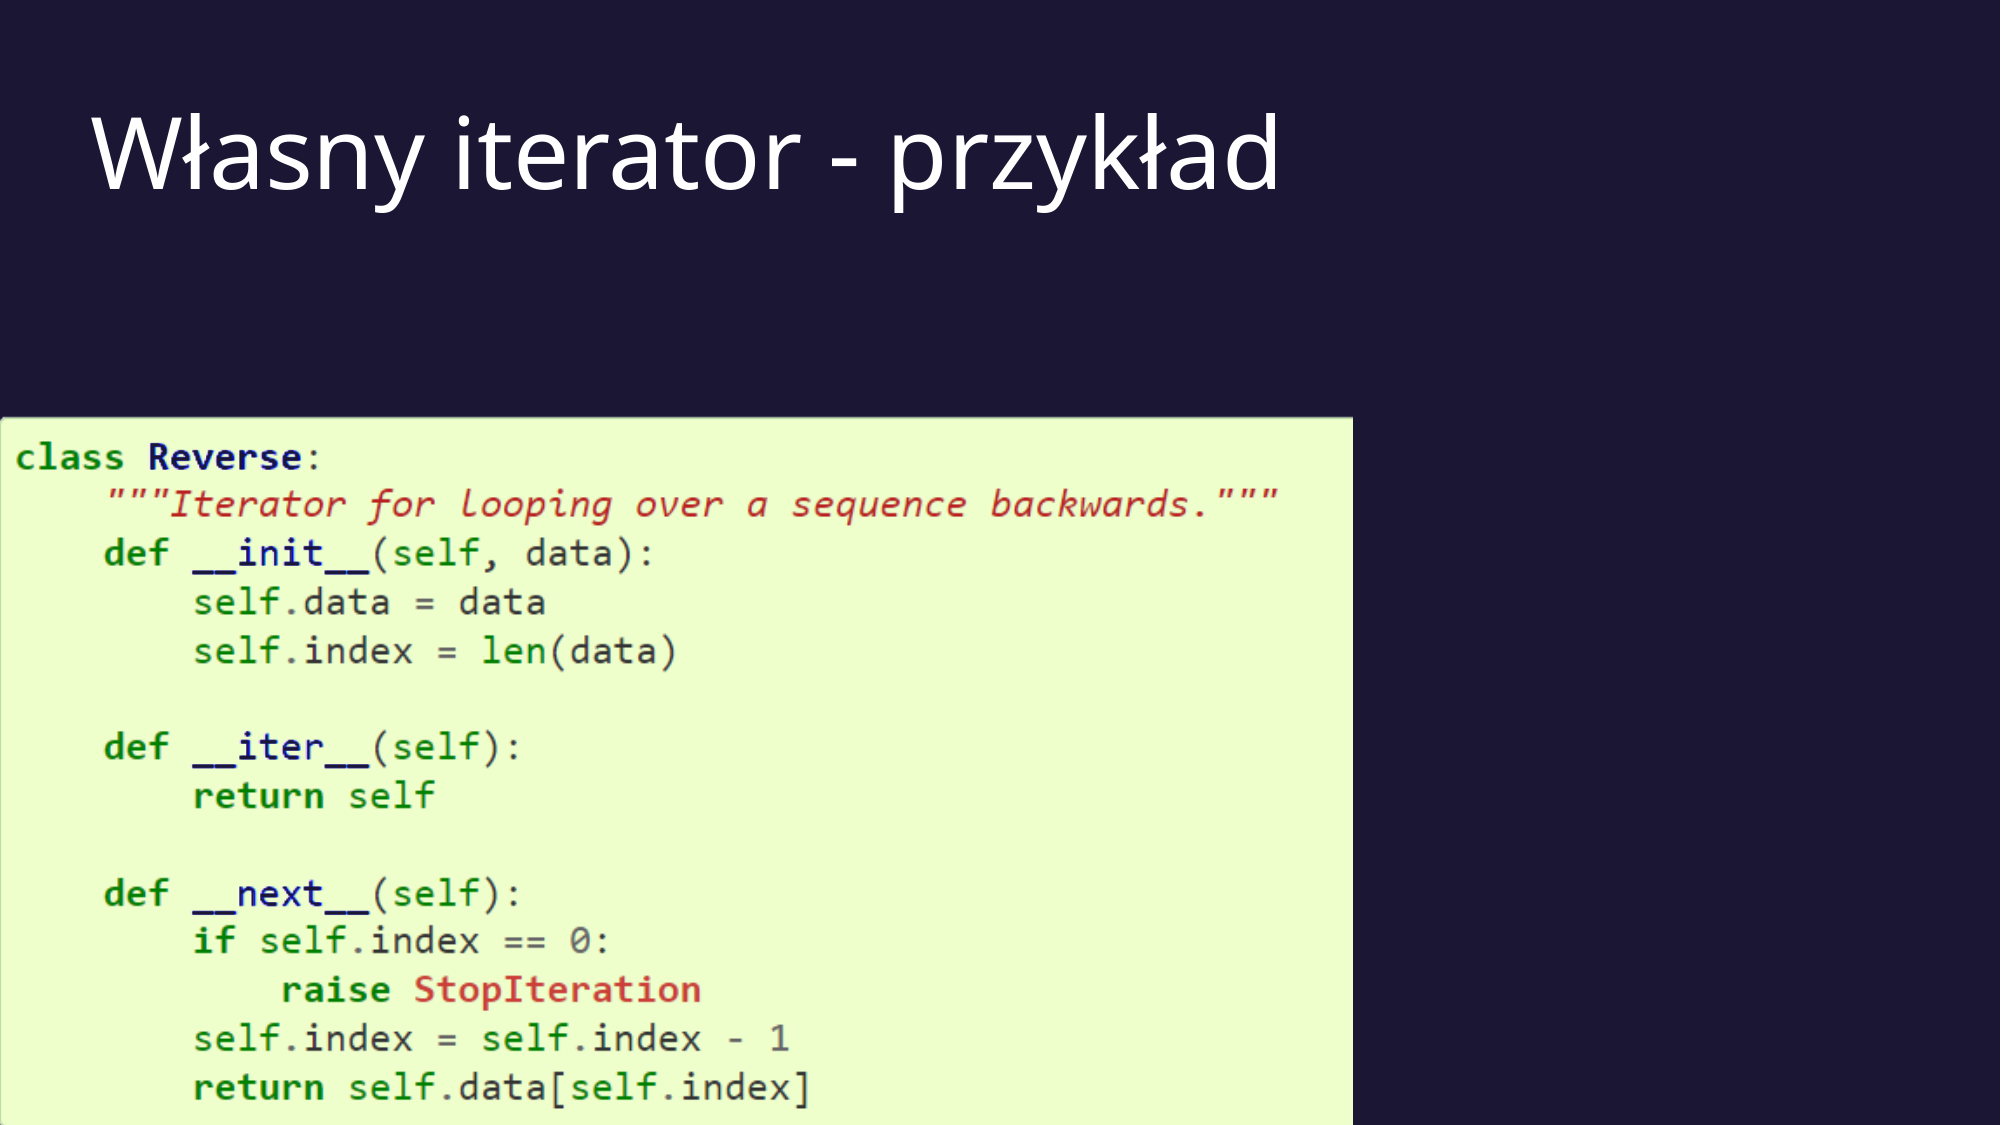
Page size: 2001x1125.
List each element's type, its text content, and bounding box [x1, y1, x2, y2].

picture [0, 400, 1353, 1125]
title Własny iterator - przykład [90, 90, 1910, 309]
